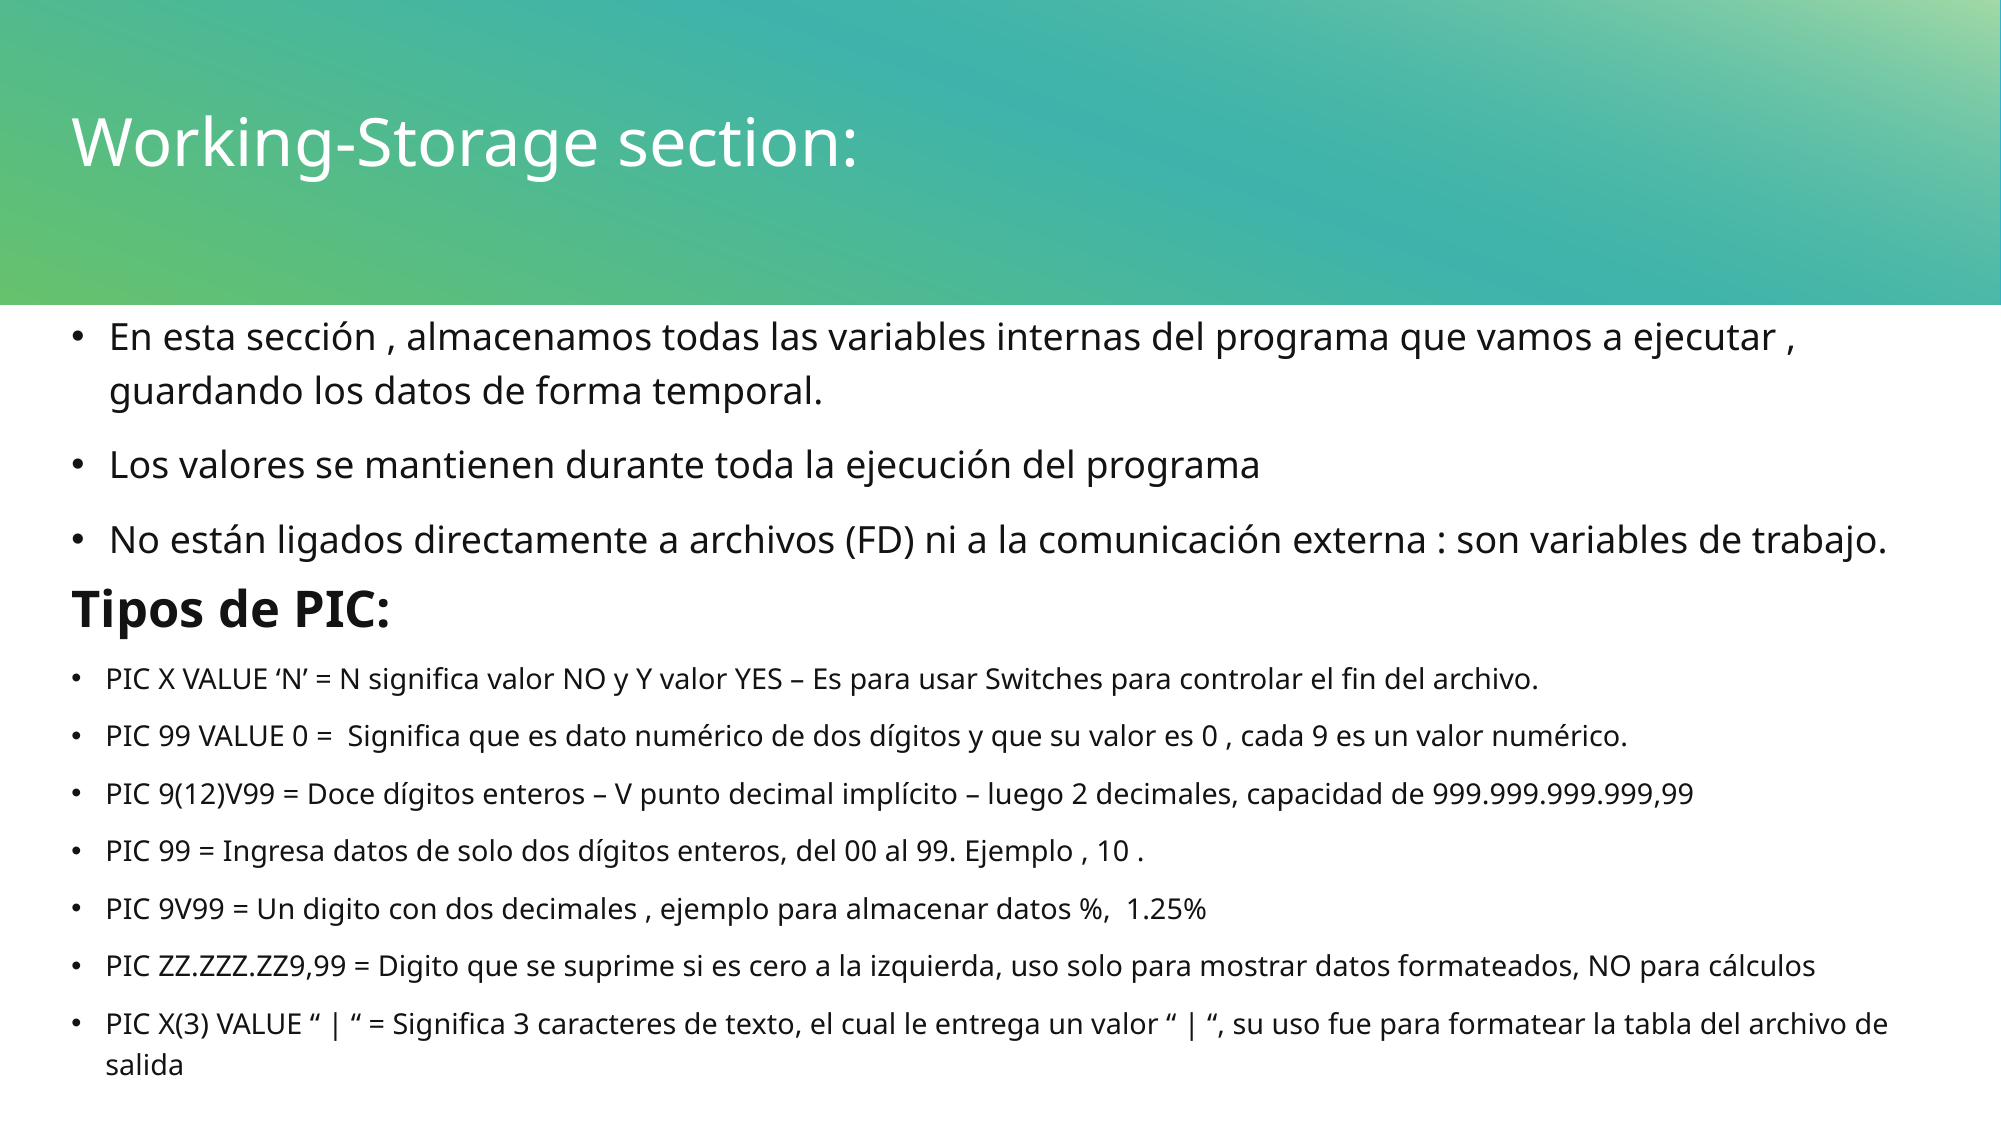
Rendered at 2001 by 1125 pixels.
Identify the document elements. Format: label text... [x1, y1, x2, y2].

text_box En esta sección , almacenamos todas las variables internas del programa que vamos a ejecutar , guardando los datos de forma temporal. Los valores se mantienen durante toda la ejecución del programa No están ligados directamente a archivos (FD) ni a la comunicación externa : son variables de trabajo. [56, 285, 1960, 580]
text_box Working-Storage section: [56, 44, 1222, 246]
text_box Tipos de PIC: [56, 580, 462, 661]
list PIC X VALUE ‘N’ = N significa valor NO y Y valor YES – Es para usar Switches para controlar el fin del archivo. PIC 99 VALUE 0 = Significa que es dato numérico de dos dígitos y que su valor es 0 , cada 9 es un valor numérico. PIC 9(12)V99 = Doce dígitos enteros – V punto decimal implícito – luego 2 decimales, capacidad de 999.999.999.999,99 PIC 99 = Ingresa datos de solo dos dígitos enteros, del 00 al 99. Ejemplo , 10 . PIC 9V99 = Un digito con dos decimales , ejemplo para almacenar datos %, 1.25% PIC ZZ.ZZZ.ZZ9,99 = Digito que se suprime si es cero a la izquierda, uso solo para mostrar datos formateados, NO para cálculos PIC X(3) VALUE “ | “ = Significa 3 caracteres de texto, el cual le entrega un valor “ | “, su uso fue para formatear la tabla del archivo de salida [56, 643, 1960, 1092]
